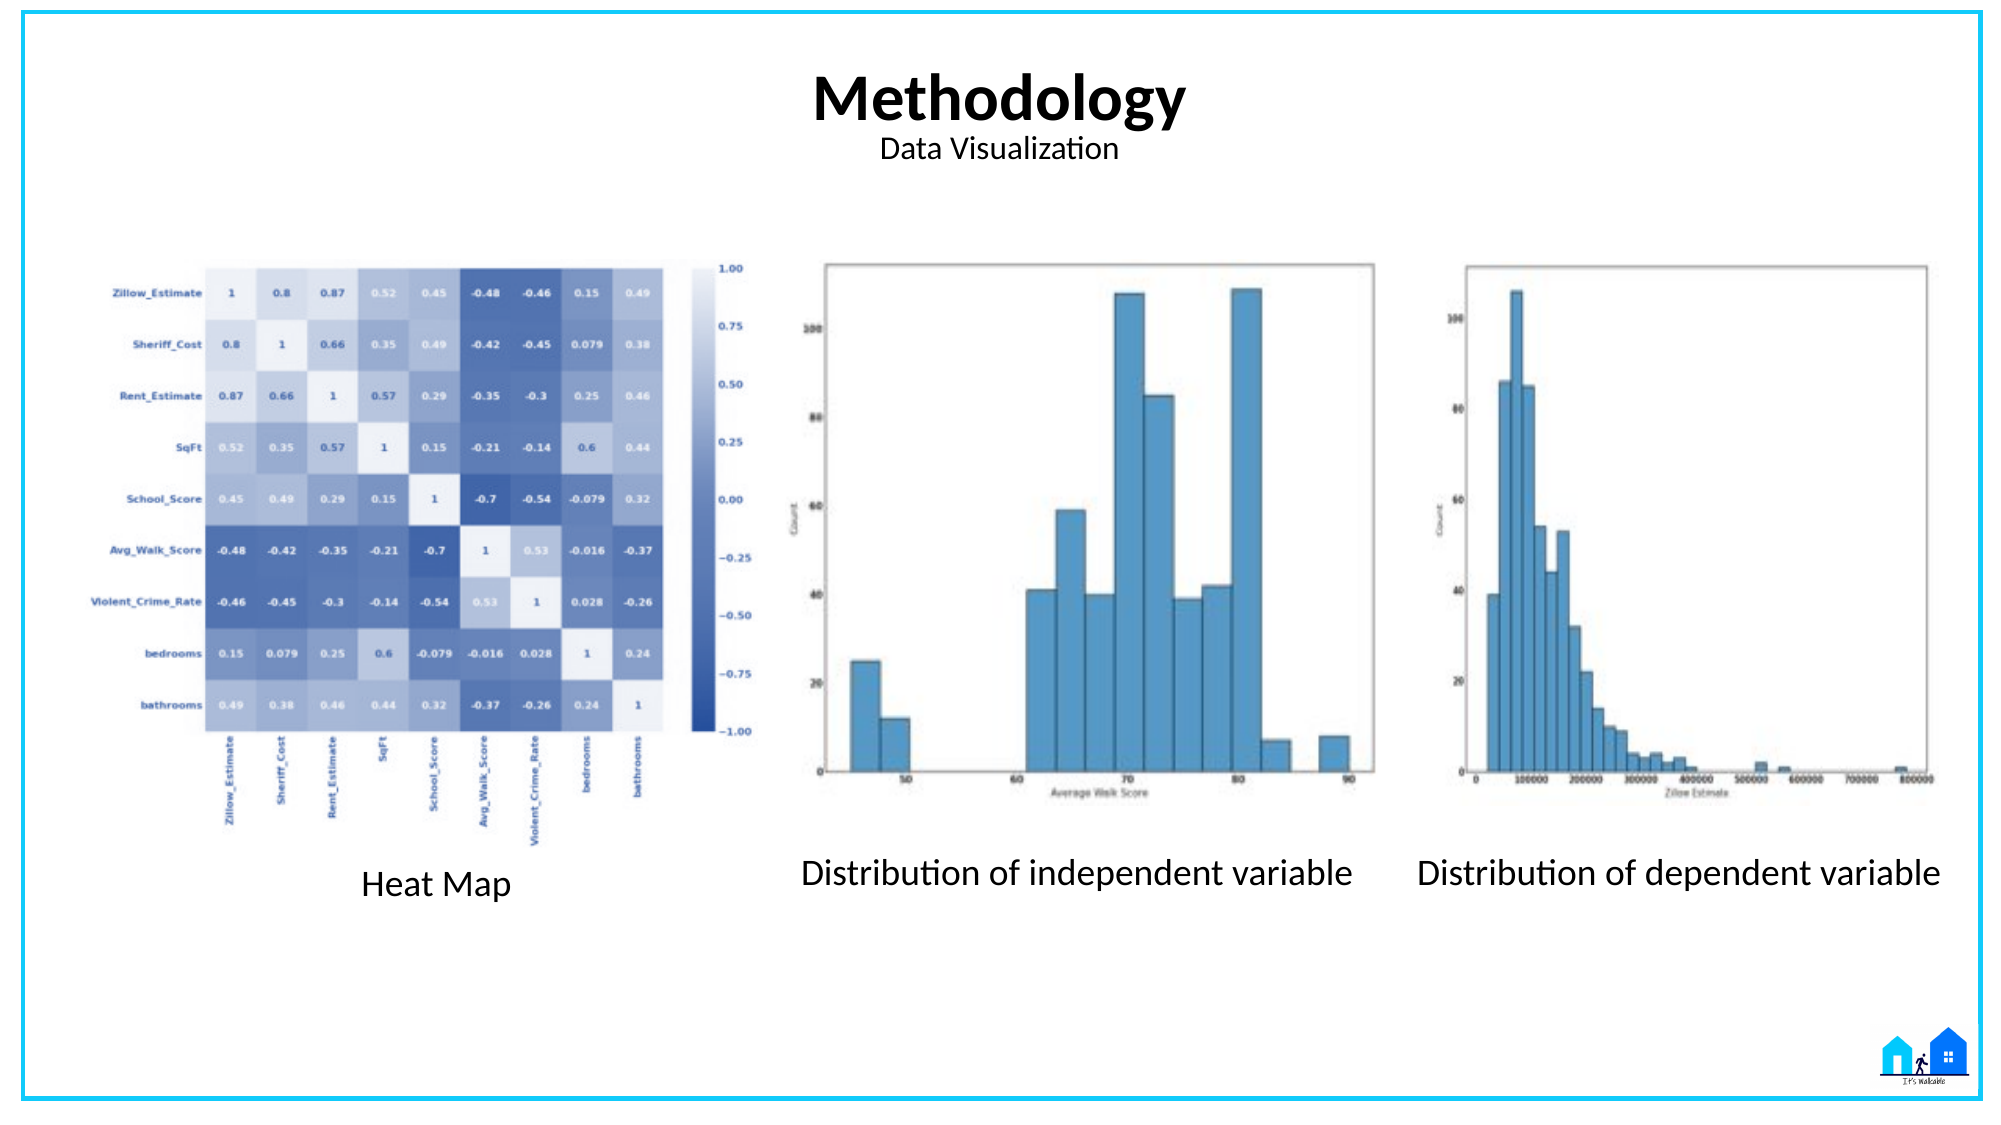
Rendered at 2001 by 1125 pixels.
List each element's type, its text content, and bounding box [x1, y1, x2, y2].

picture [1432, 261, 1939, 807]
picture [85, 259, 758, 852]
picture [785, 259, 1380, 806]
text_box [22, 11, 1982, 1100]
text_box Heat Map [135, 852, 738, 957]
text_box Methodology [197, 41, 1802, 147]
text_box Distribution of dependent variable [1377, 840, 1981, 946]
picture [1870, 1024, 1978, 1089]
text_box Data Visualization [719, 93, 1281, 200]
text_box Distribution of independent variable [776, 840, 1377, 945]
